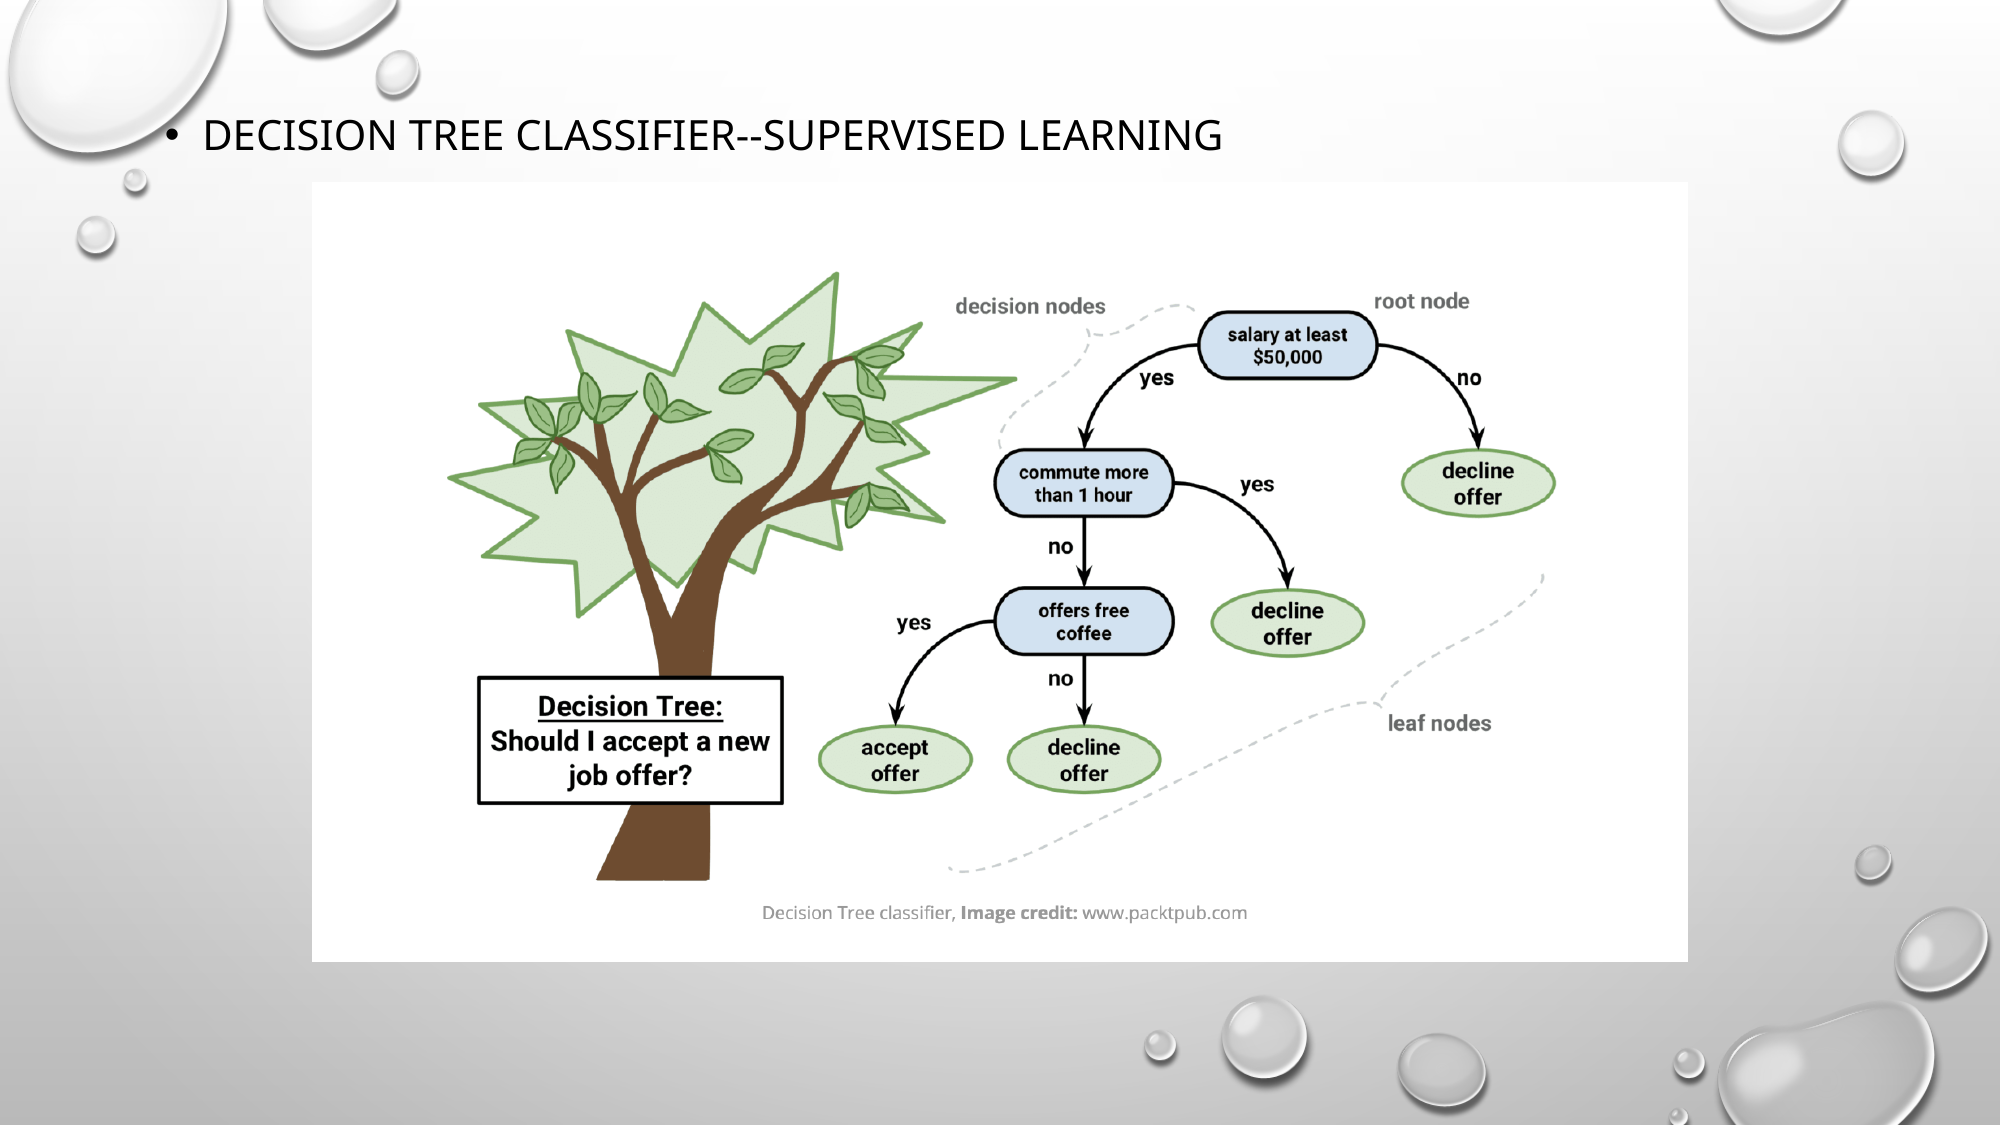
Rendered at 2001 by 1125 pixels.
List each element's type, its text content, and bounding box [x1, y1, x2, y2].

picture [0, 0, 2000, 1125]
list Decision tree classifier--supervised learning [149, 91, 1850, 1002]
